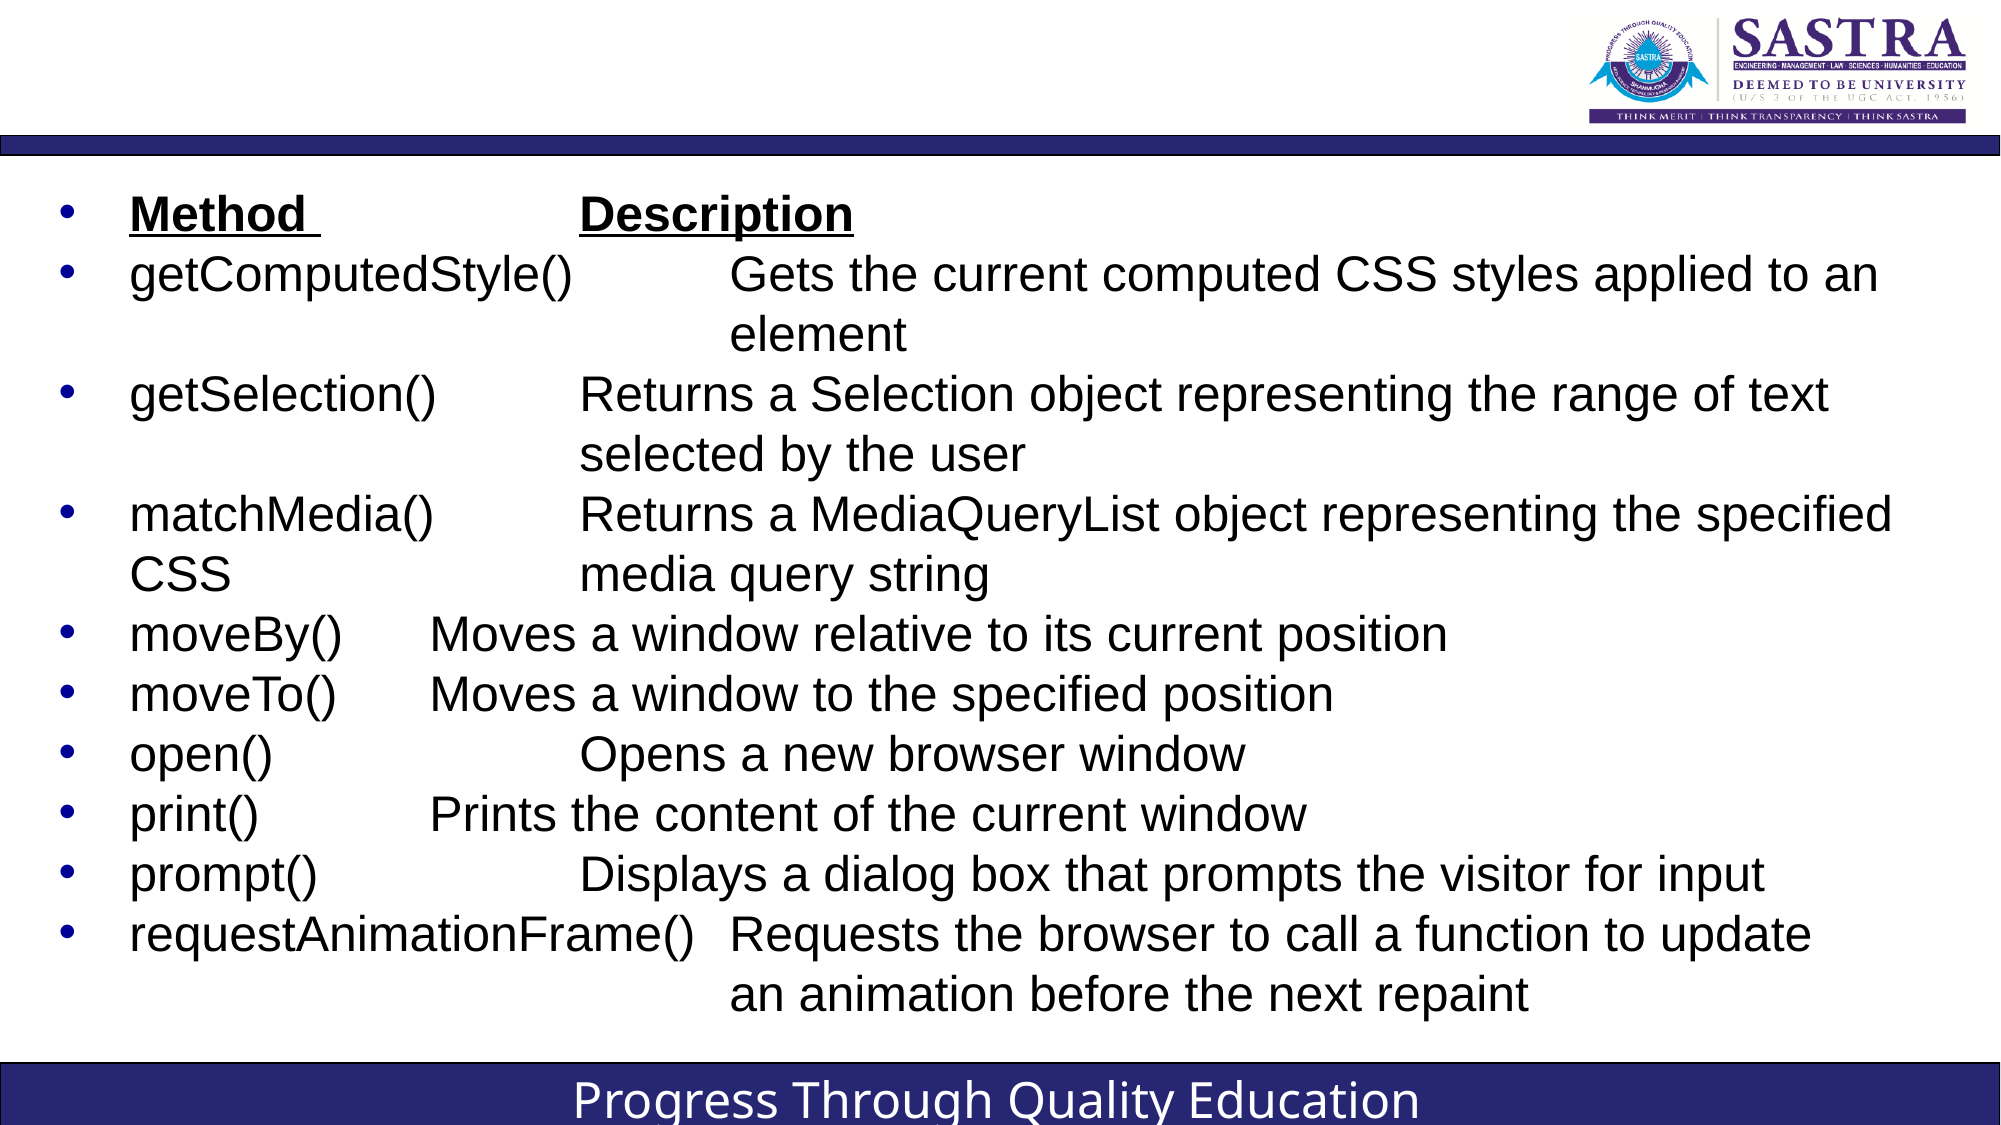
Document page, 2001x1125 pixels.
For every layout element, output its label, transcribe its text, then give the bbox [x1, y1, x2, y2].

list Method Description getComputedStyle() Gets the current computed CSS styles applied to an element getSelection() Returns a Selection object representing the range of text selected by the user matchMedia() Returns a MediaQueryList object representing the specified CSS media query string moveBy() Moves a window relative to its current position moveTo() Moves a window to the specified position open() Opens a new browser window print() Prints the content of the current window prompt() Displays a dialog box that prompts the visitor for input requestAnimationFrame() Requests the browser to call a function to update an animation before the next repaint [37, 172, 1969, 1047]
picture [1566, 10, 1989, 130]
